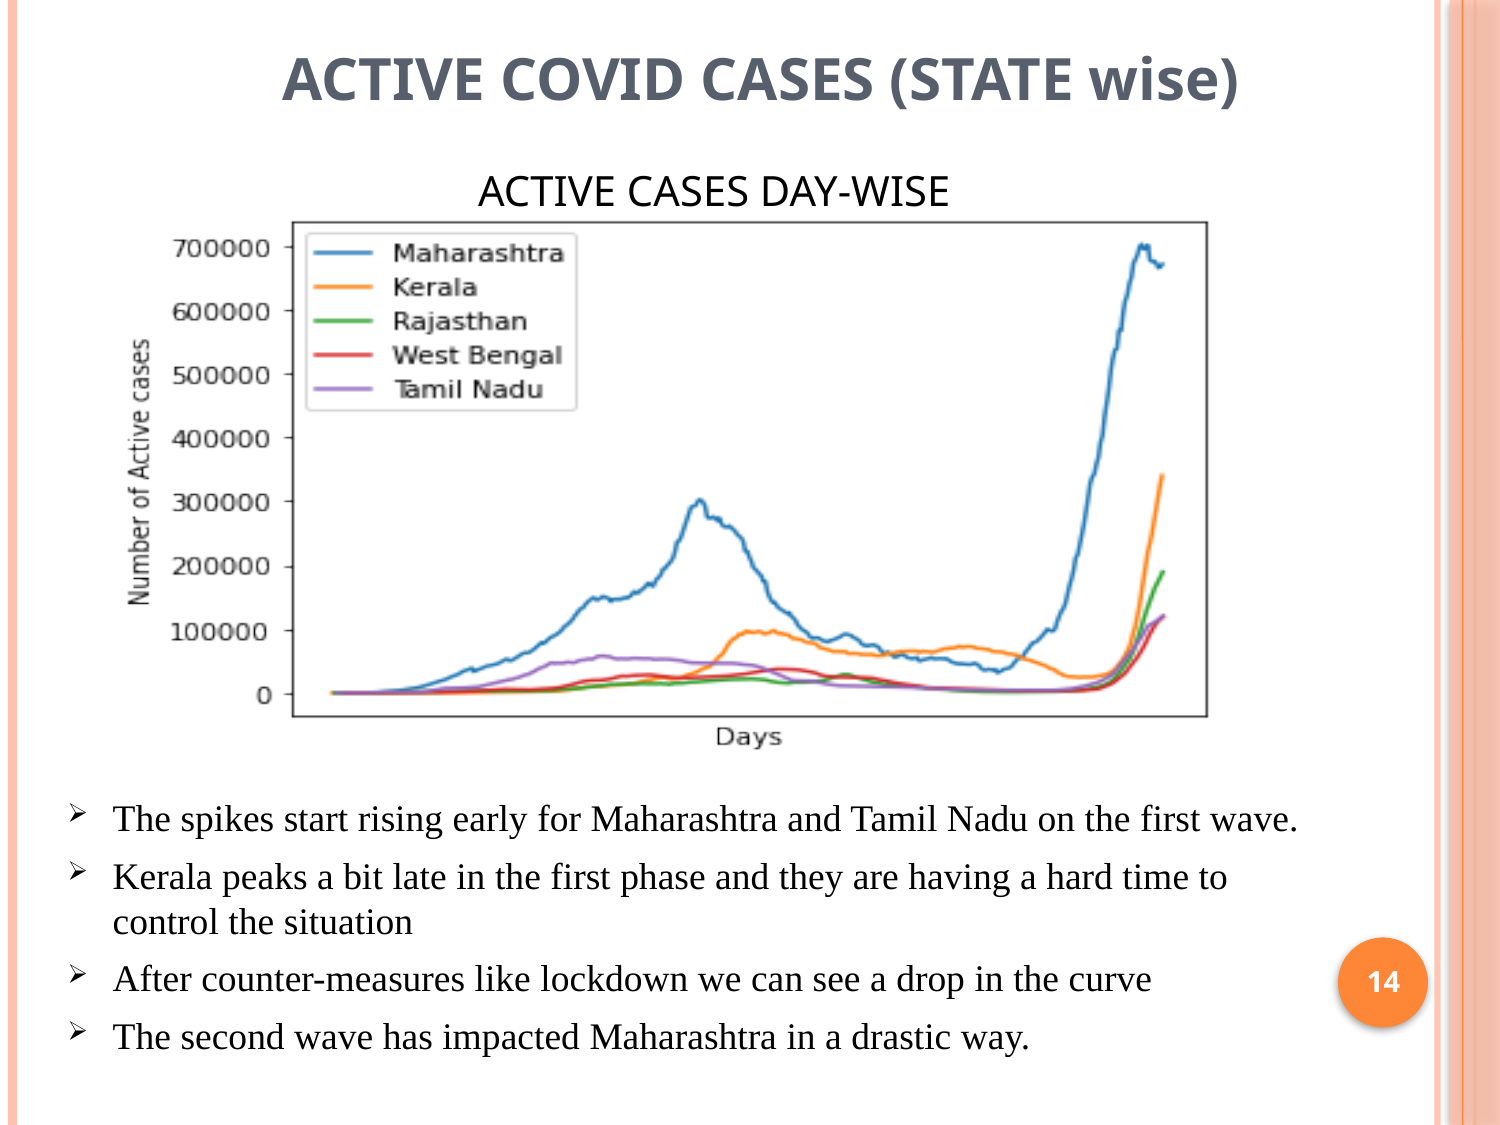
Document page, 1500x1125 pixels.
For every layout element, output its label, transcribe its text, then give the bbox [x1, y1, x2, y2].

title Active Cases Day-wise [463, 132, 995, 204]
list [111, 207, 1223, 764]
text_box ACTIVE COVID CASES (STATE wise) [88, 35, 1434, 120]
text_box The spikes start rising early for Maharashtra and Tamil Nadu on the first wave. Kerala peaks a bit late in the first phase and they are having a hard time to control the situation After counter-measures like lockdown we can see a drop in the curve The second wave has impacted Maharashtra in a drastic way. [53, 786, 1341, 1048]
slide_number 14 [1341, 940, 1434, 1027]
